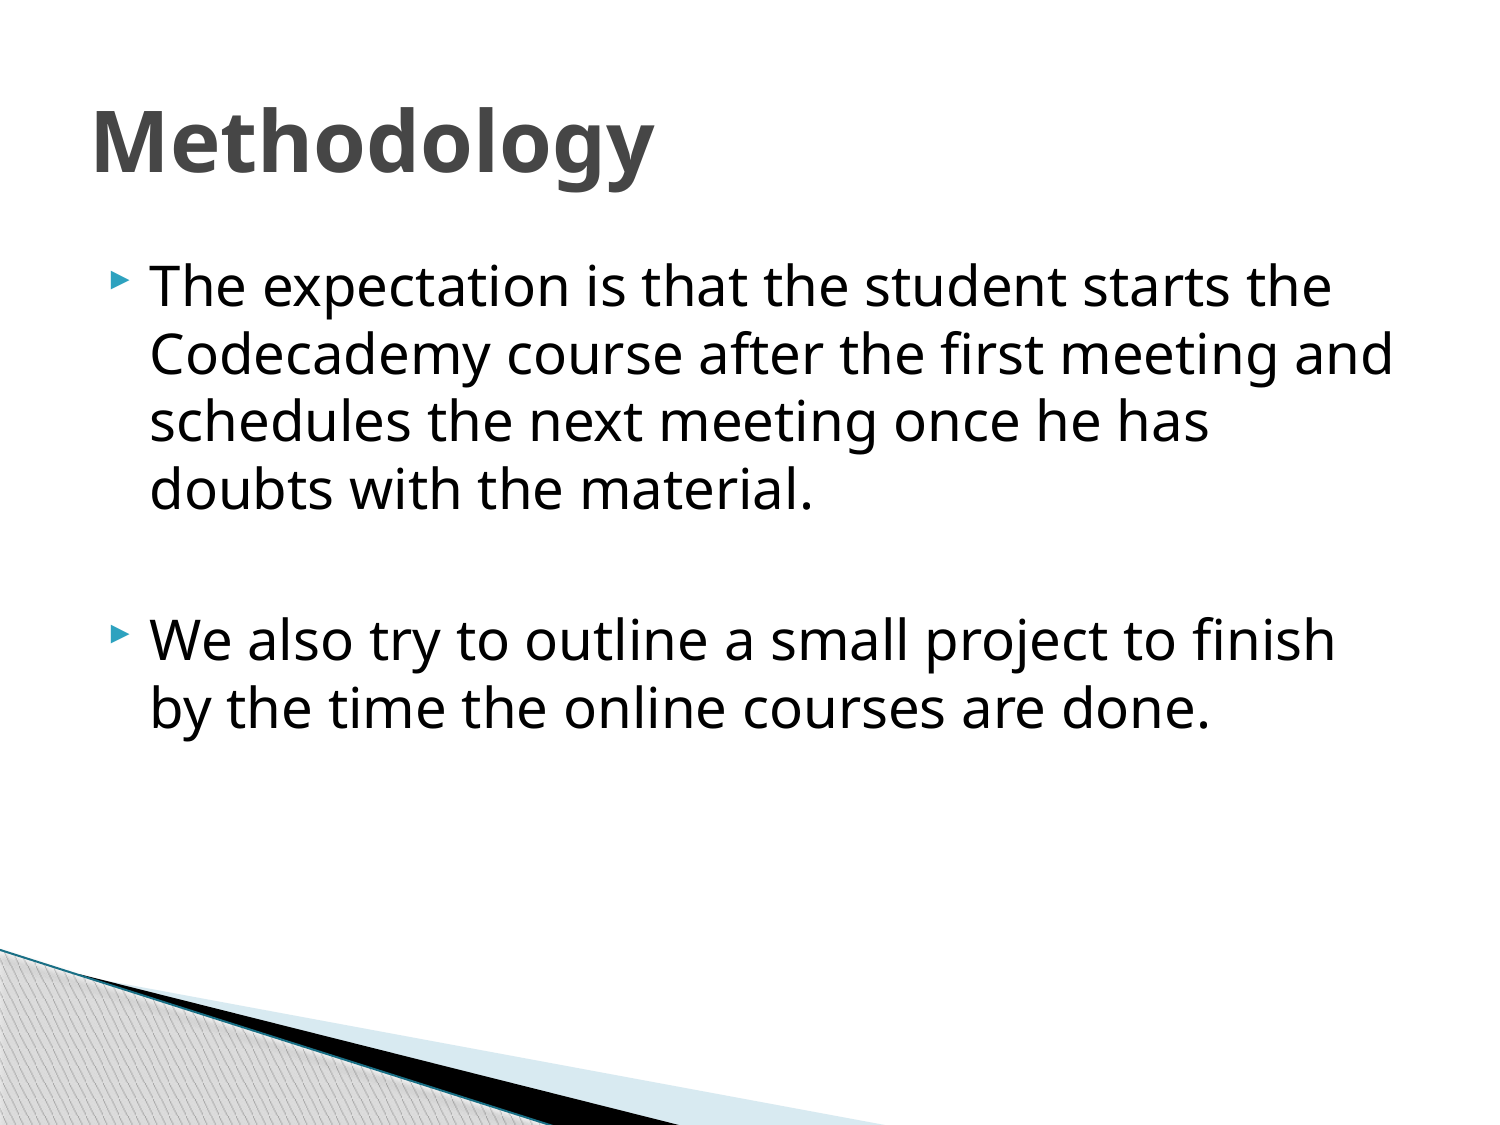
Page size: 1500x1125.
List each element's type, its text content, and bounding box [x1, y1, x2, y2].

list The expectation is that the student starts the Codecademy course after the first meeting and schedules the next meeting once he has doubts with the material. We also try to outline a small project to finish by the time the online courses are done. [75, 243, 1425, 986]
title Methodology [75, 45, 1425, 233]
